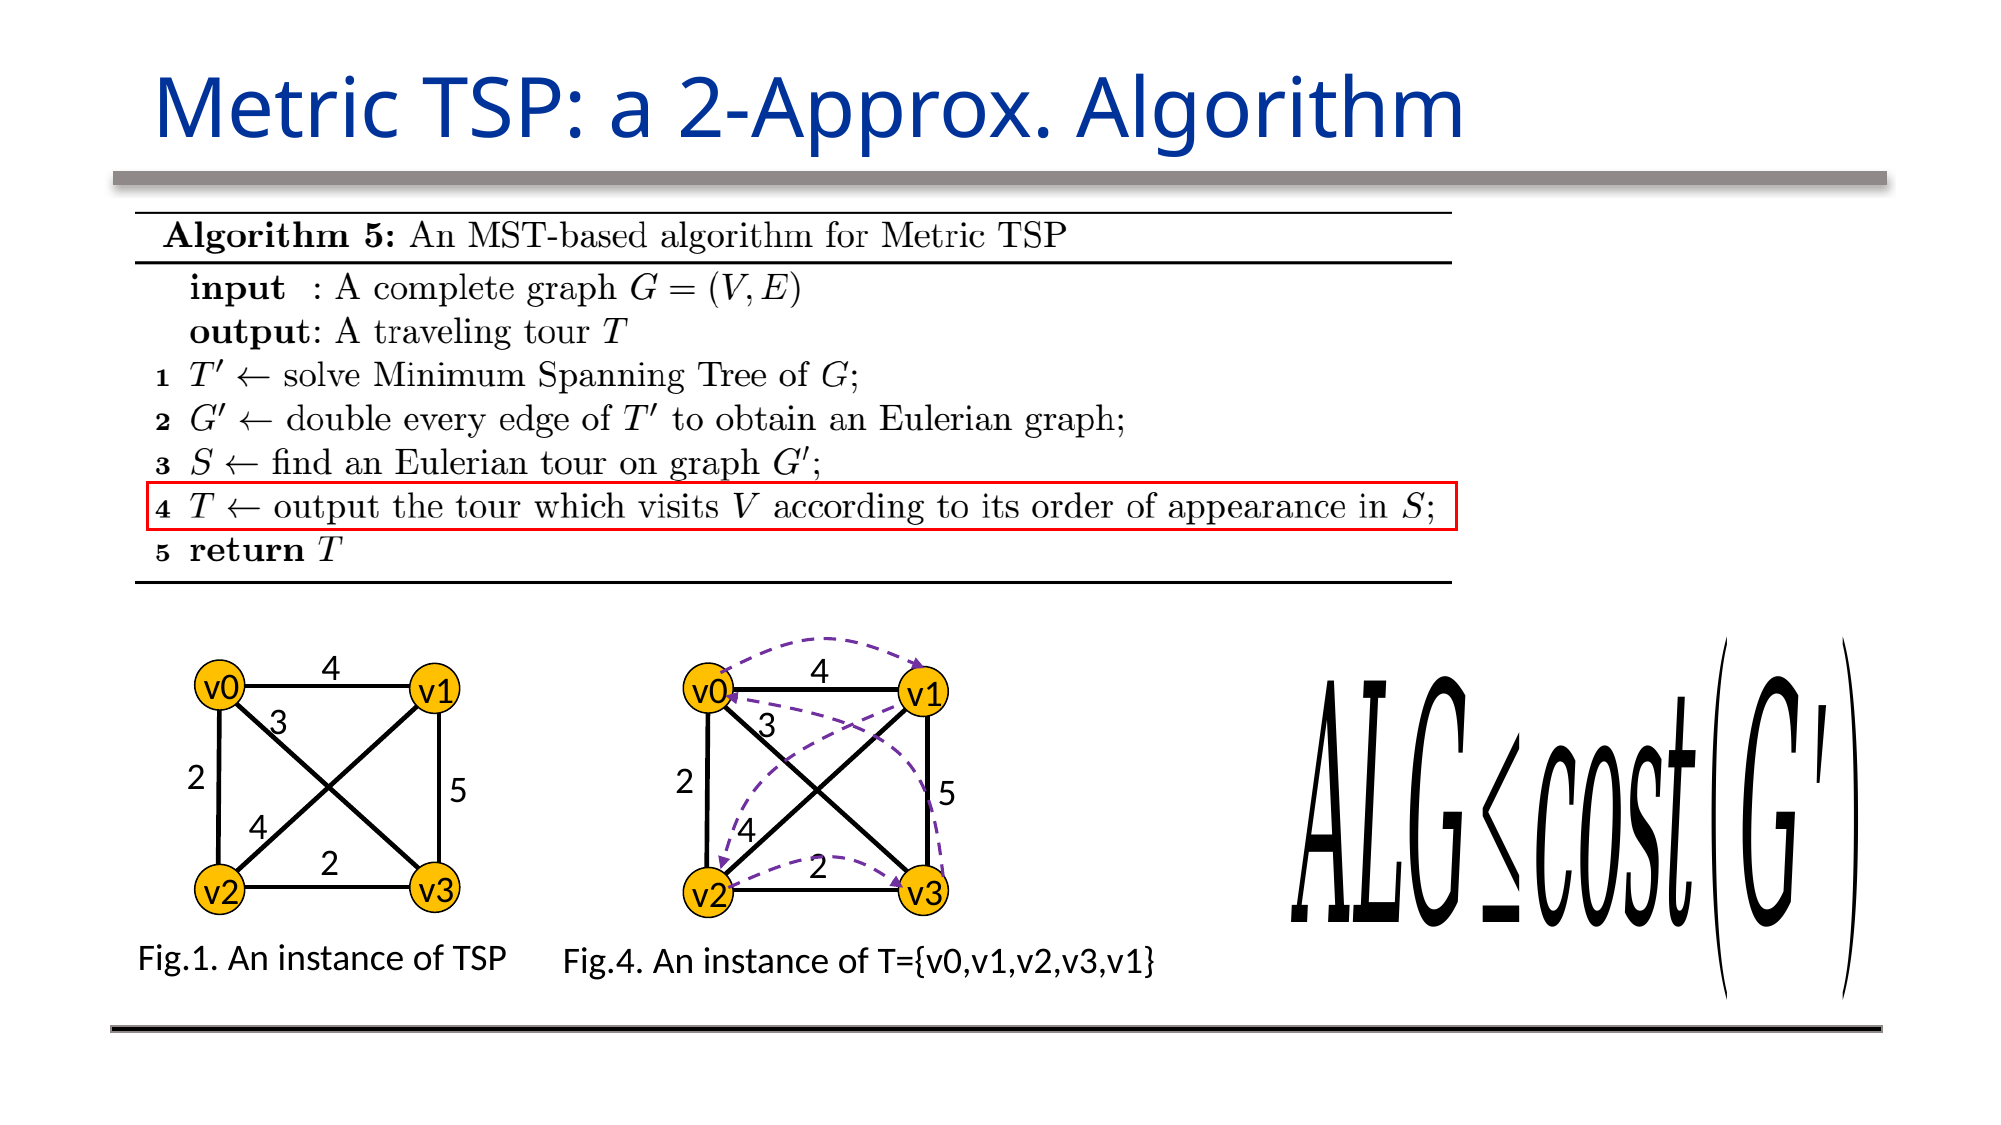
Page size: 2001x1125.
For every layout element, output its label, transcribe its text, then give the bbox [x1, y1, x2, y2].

picture [123, 205, 1457, 590]
title Metric TSP: a 2-Approx. Algorithm [137, 37, 1818, 185]
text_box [532, 639, 1186, 990]
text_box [43, 636, 602, 987]
